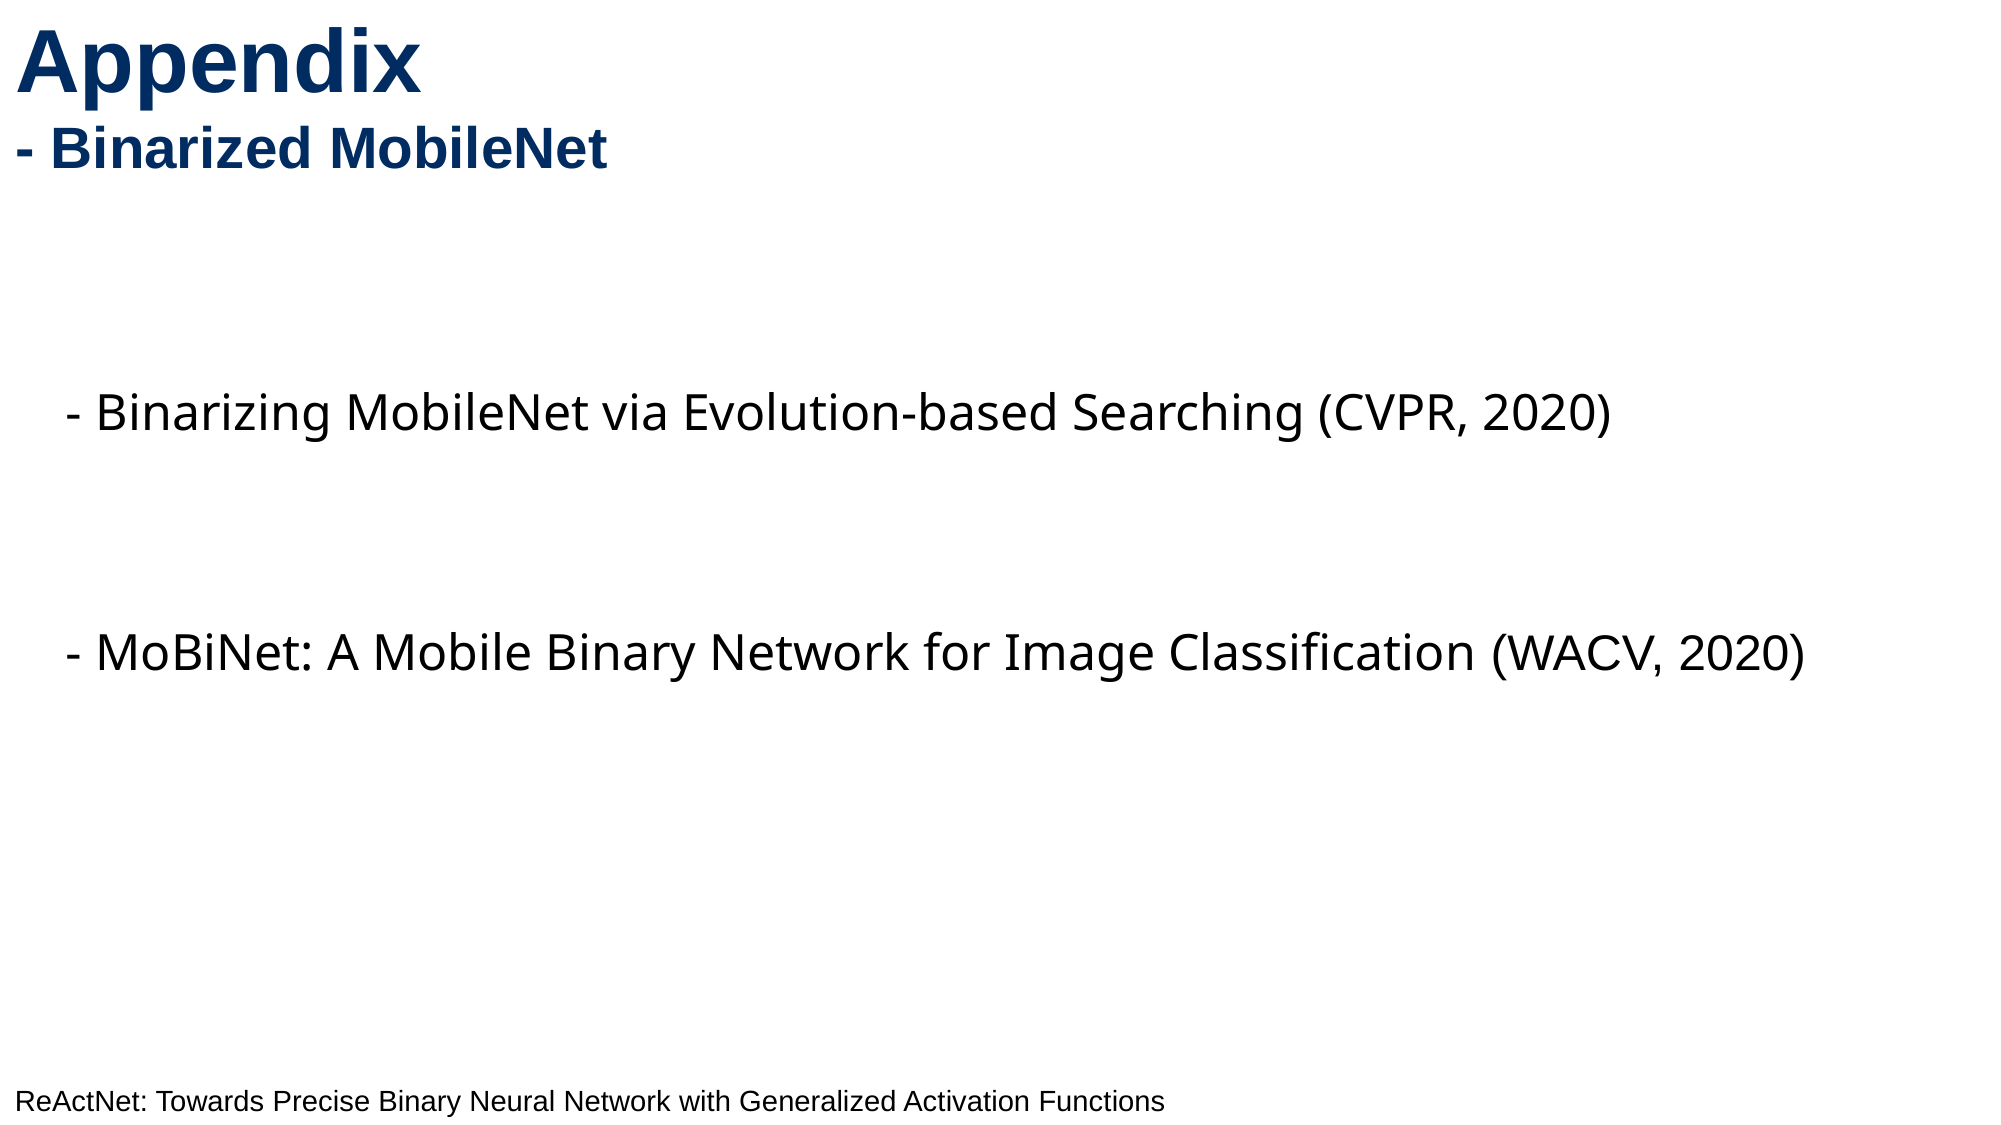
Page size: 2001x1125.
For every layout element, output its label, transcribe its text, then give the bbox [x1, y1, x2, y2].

text_box ReActNet: Towards Precise Binary Neural Network with Generalized Activation Functions [0, 1074, 1679, 1125]
text_box - Binarizing MobileNet via Evolution-based Searching (CVPR, 2020) - MoBiNet: A Mobile Binary Network for Image Classification (WACV, 2020) [50, 373, 1922, 688]
text_box Appendix - Binarized MobileNet [0, 0, 1972, 184]
